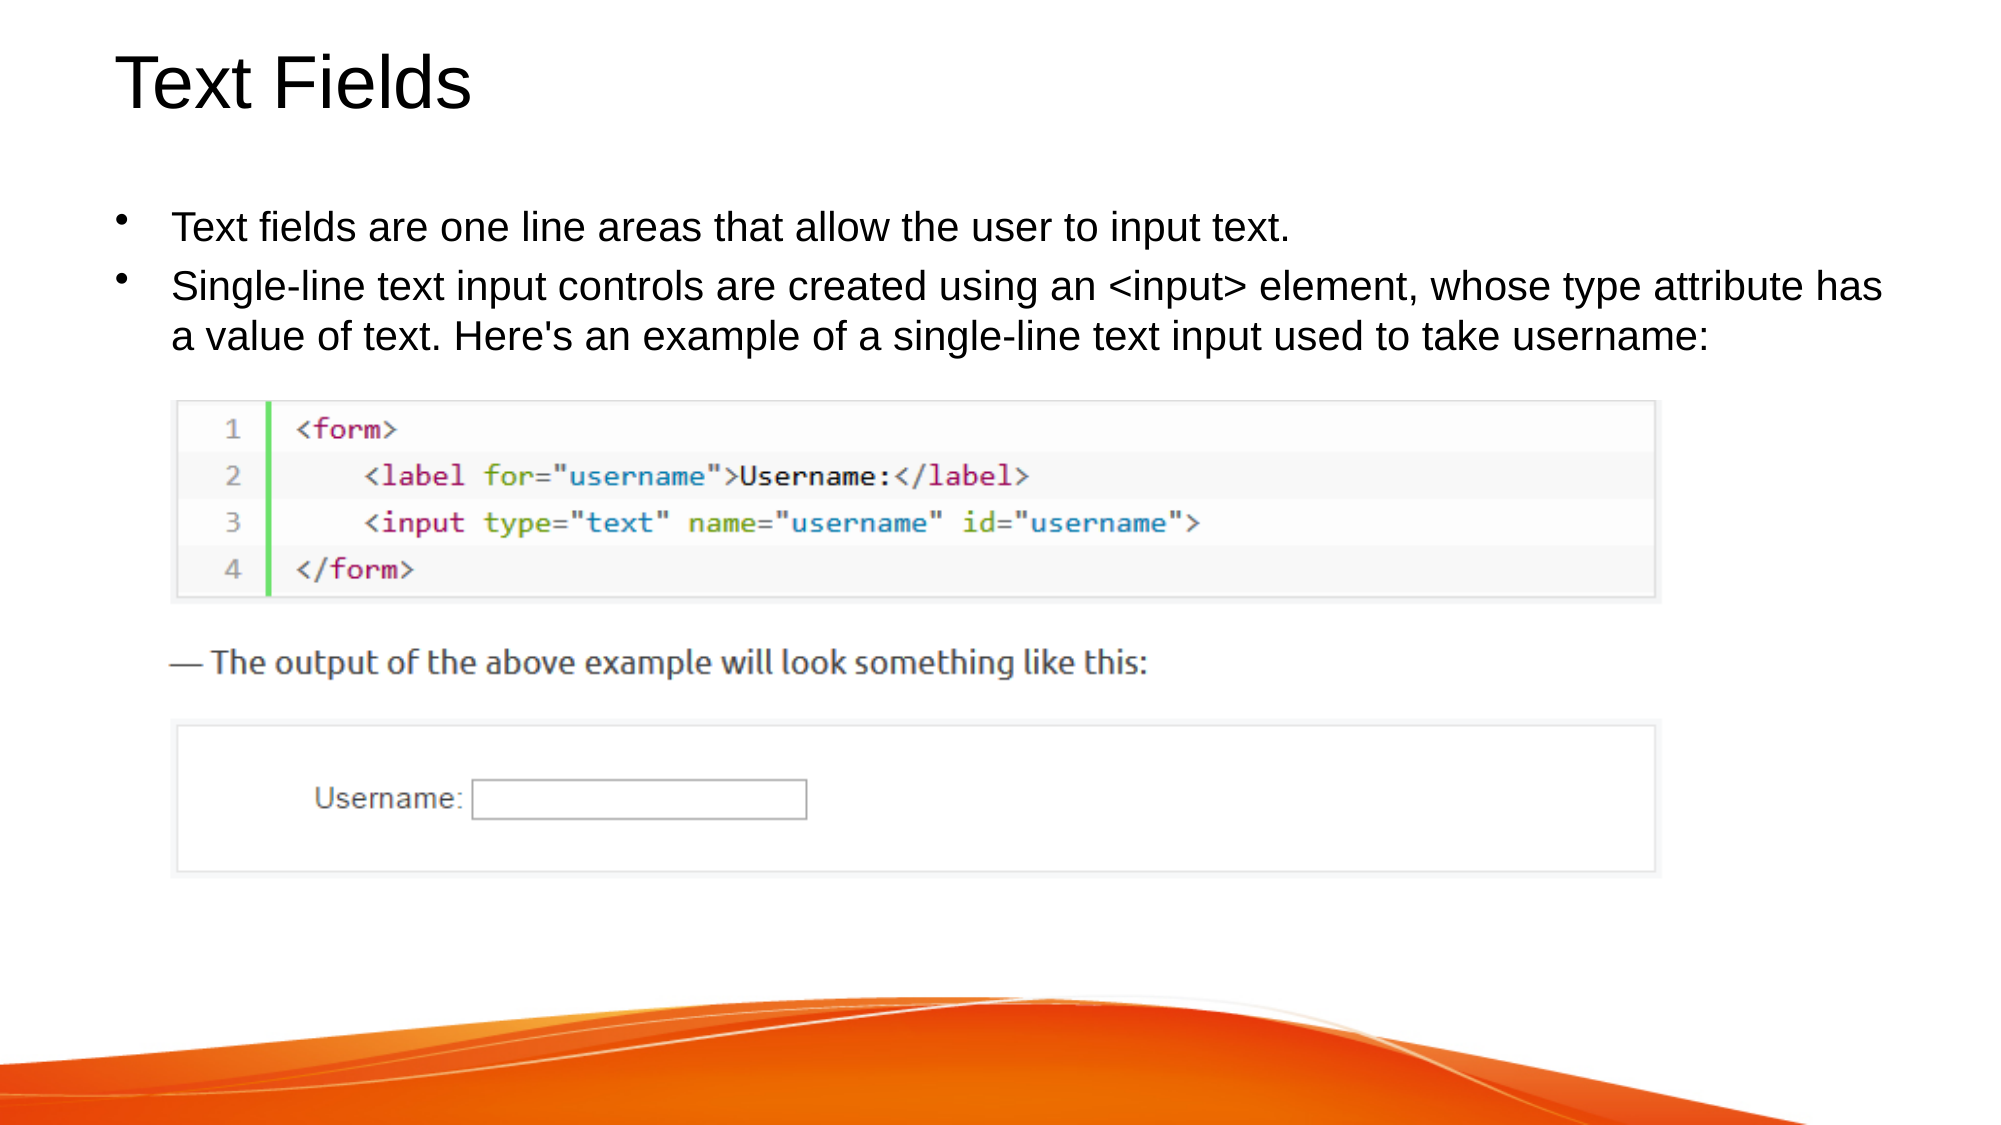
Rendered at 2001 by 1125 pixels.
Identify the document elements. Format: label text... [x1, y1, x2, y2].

list Text fields are one line areas that allow the user to input text. Single-line text input controls are created using an <input> element, whose type attribute has a value of text. Here's an example of a single-line text input used to take username: [99, 192, 1901, 1006]
picture [0, 0, 2000, 1125]
title Text Fields [99, 30, 1901, 127]
